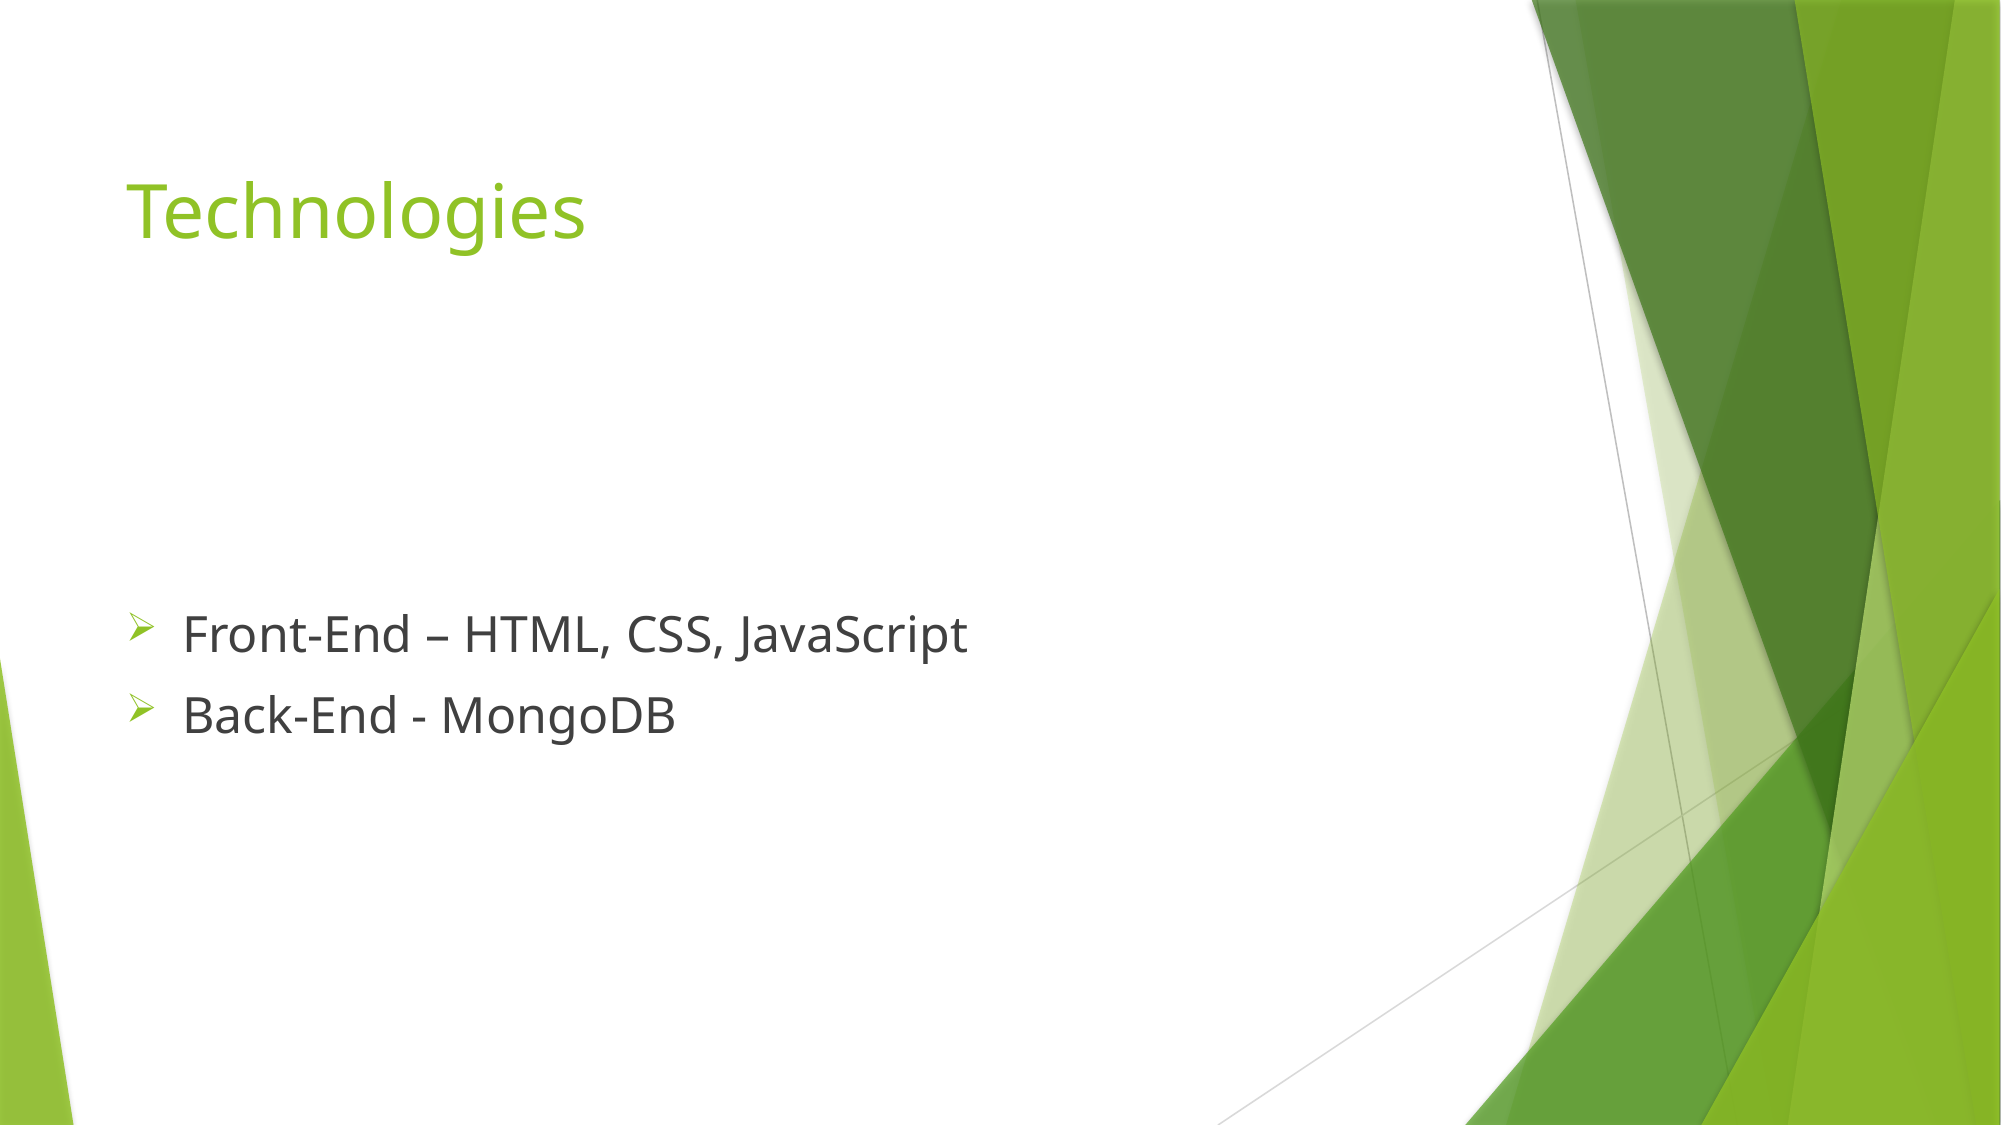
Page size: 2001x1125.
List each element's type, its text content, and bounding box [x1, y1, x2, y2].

list Front-End – HTML, CSS, JavaScript Back-End - MongoDB [111, 354, 1522, 992]
title Technologies [111, 99, 1522, 317]
